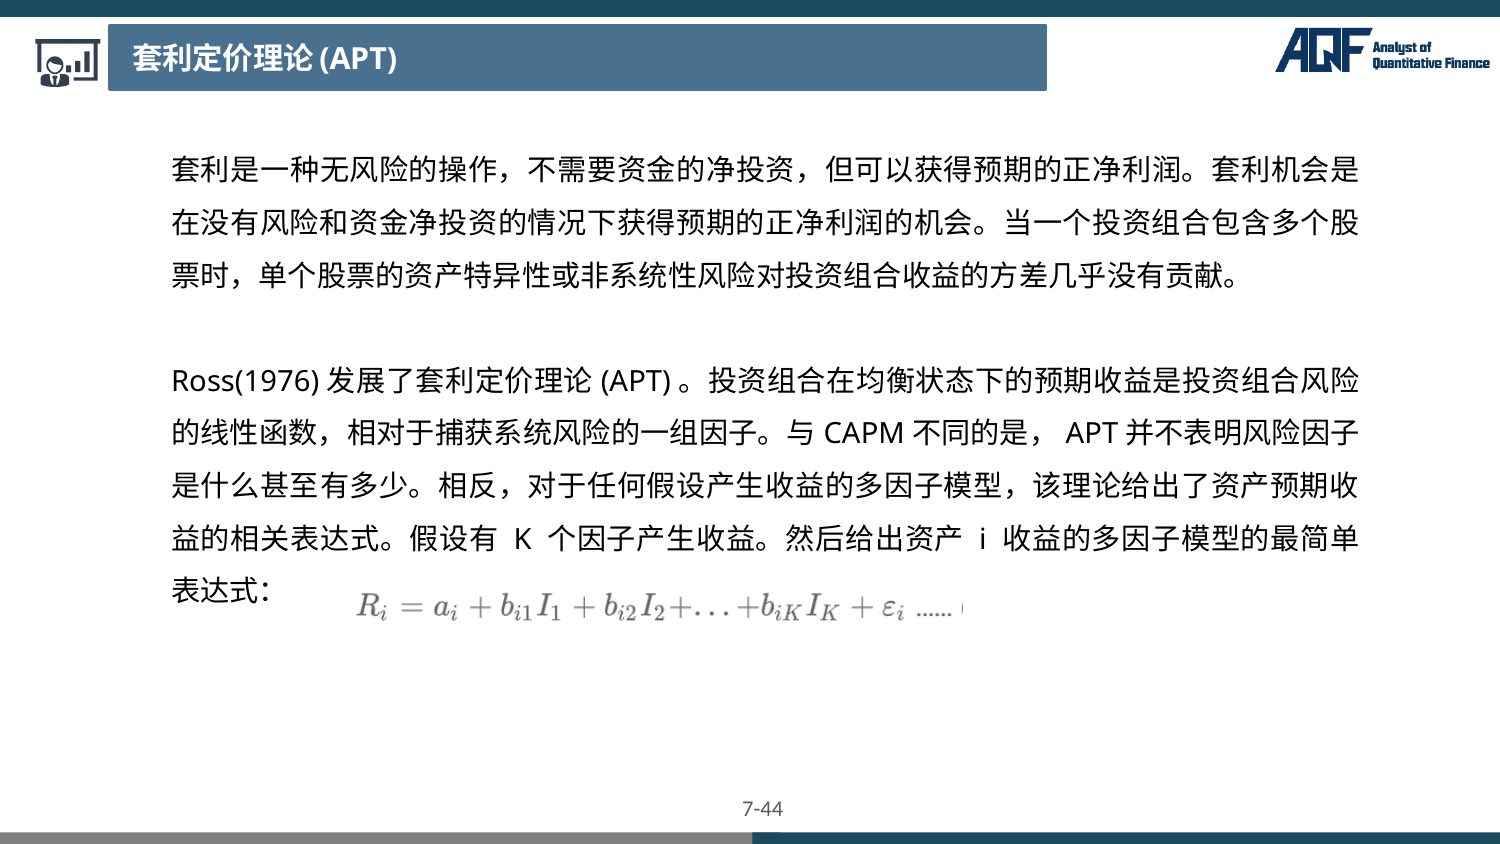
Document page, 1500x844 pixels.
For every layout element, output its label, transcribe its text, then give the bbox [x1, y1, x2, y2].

list 套利是一种无风险的操作，不需要资金的净投资，但可以获得预期的正净利润。套利机会是在没有风险和资金净投资的情况下获得预期的正净利润的机会。当一个投资组合包含多个股票时，单个股票的资产特异性或非系统性风险对投资组合收益的方差几乎没有贡献。 Ross(1976)发展了套利定价理论(APT)。投资组合在均衡状态下的预期收益是投资组合风险的线性函数，相对于捕获系统风险的一组因子。与CAPM不同的是，APT并不表明风险因子是什么甚至有多少。相反，对于任何假设产生收益的多因子模型，该理论给出了资产预期收益的相关表达式。假设有 K 个因子产生收益。然后给出资产 i 收益的多因子模型的最简单表达式： [88, 126, 1375, 777]
picture [348, 575, 963, 642]
picture [1252, 2, 1500, 102]
list 套利定价理论(APT) [117, 32, 1039, 84]
